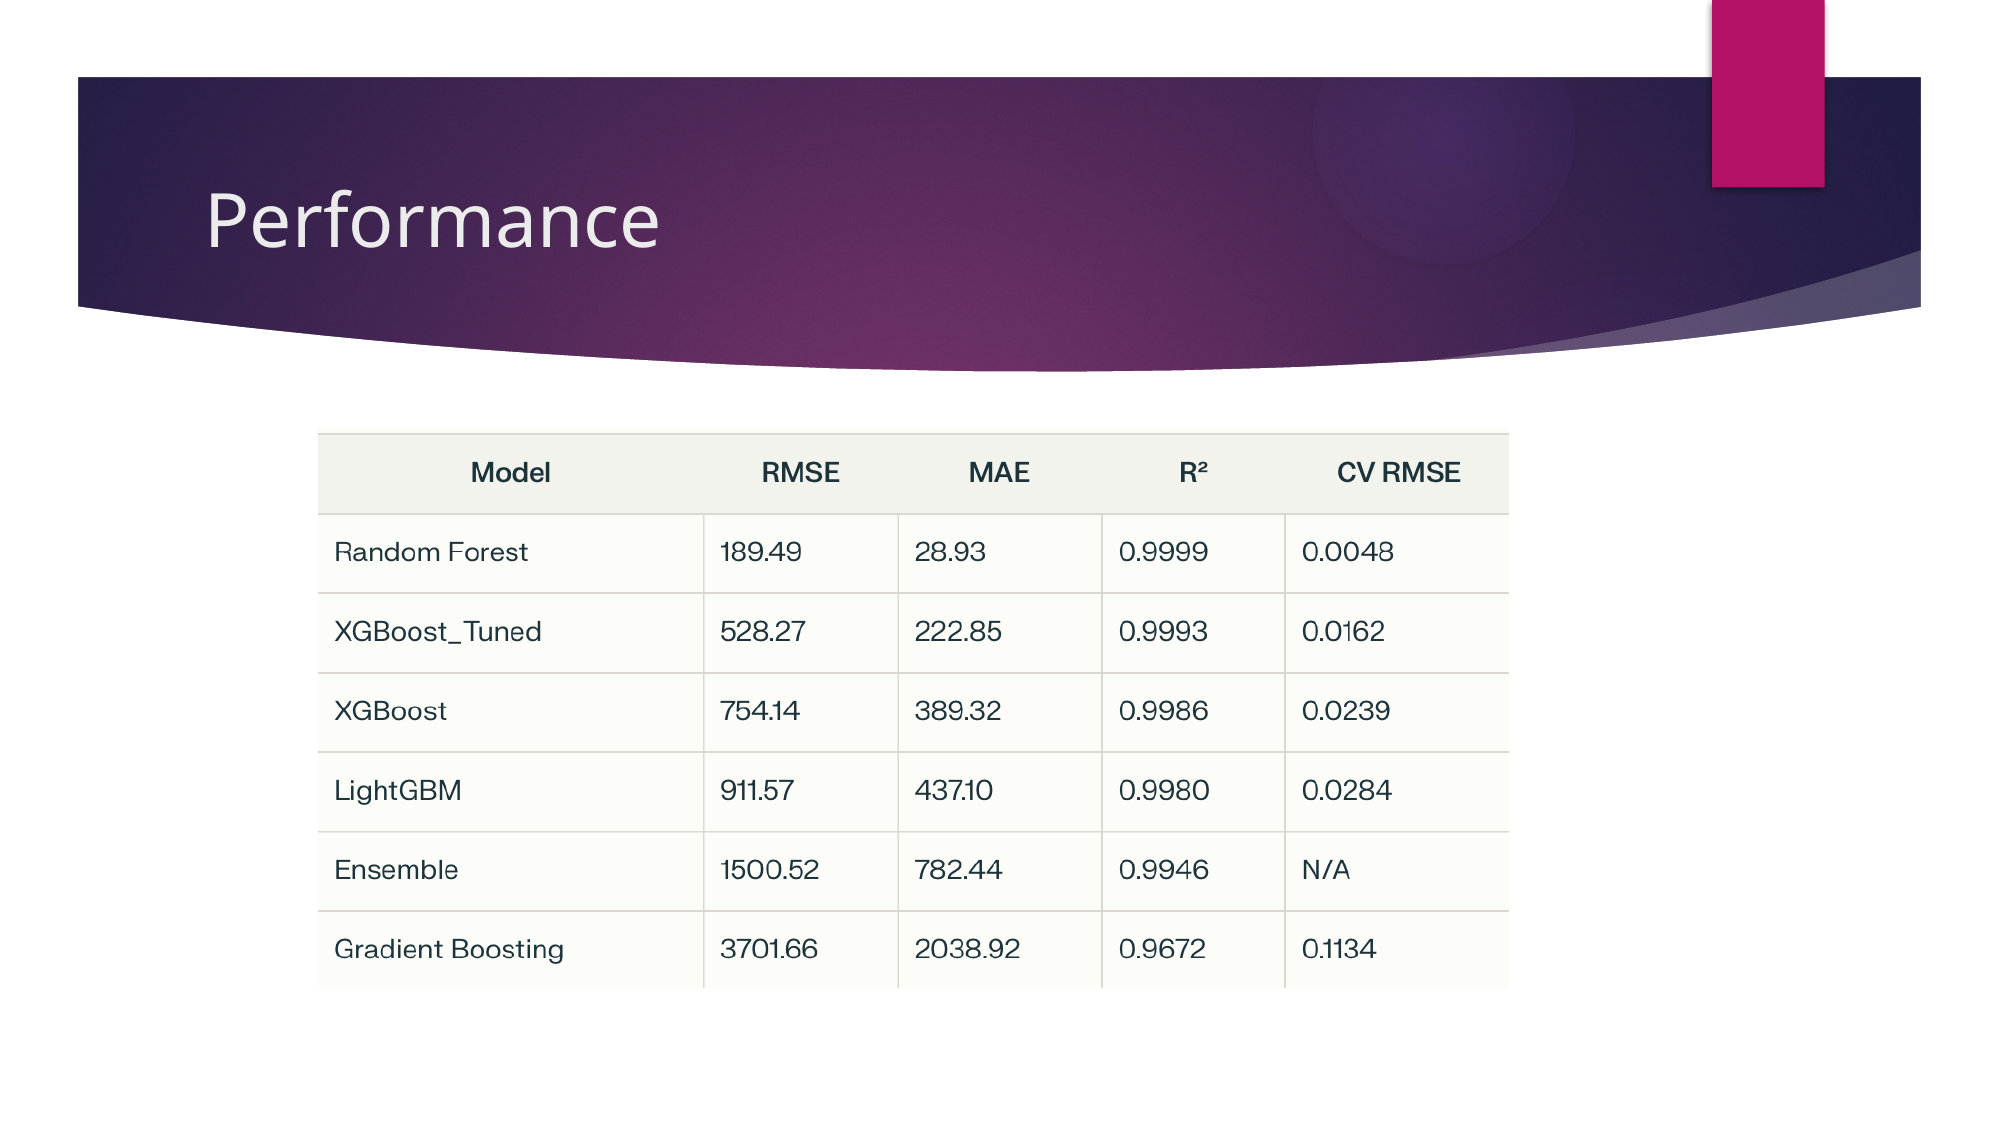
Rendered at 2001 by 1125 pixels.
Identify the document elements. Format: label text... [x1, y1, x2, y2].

title Performance [189, 159, 1627, 276]
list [317, 426, 1509, 988]
